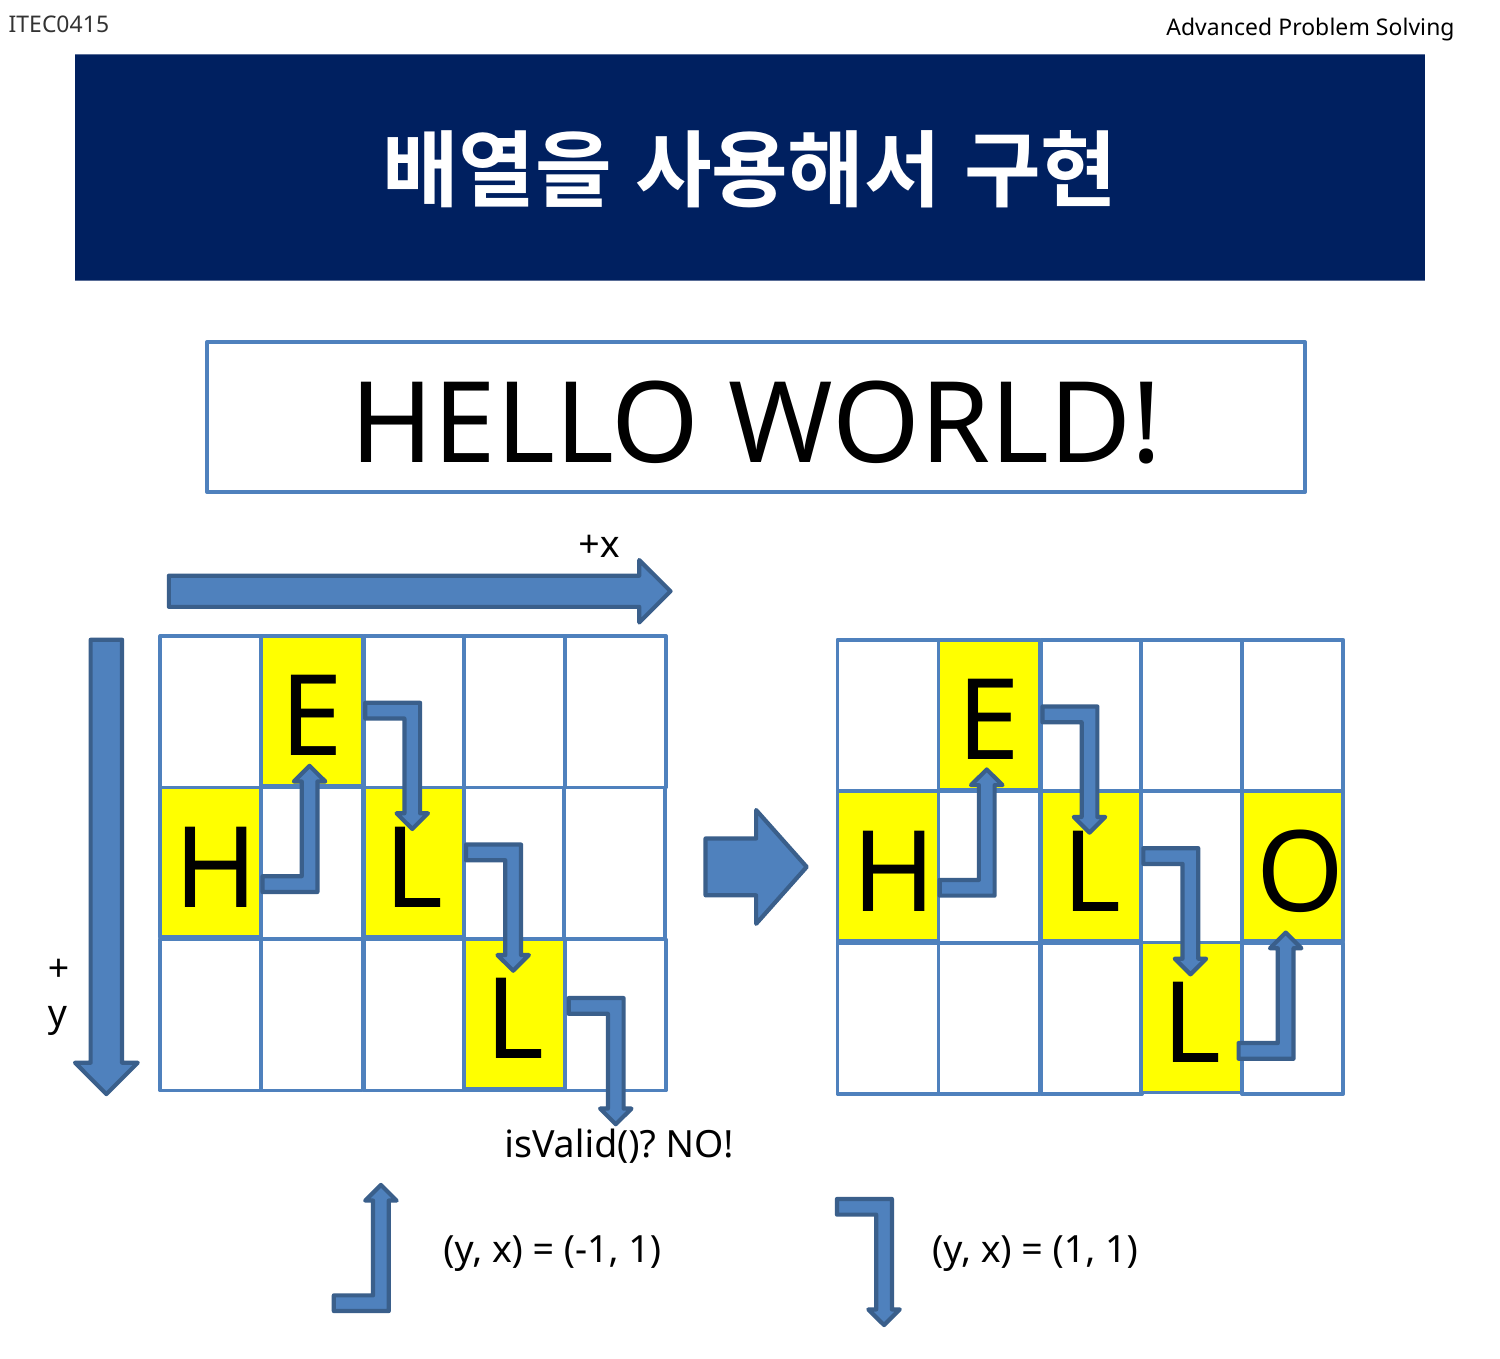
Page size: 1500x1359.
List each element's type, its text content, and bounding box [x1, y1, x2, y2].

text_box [0, 1, 1500, 49]
text_box [938, 791, 1040, 942]
text_box [1041, 942, 1143, 1095]
text_box (y, x) = (-1, 1) [428, 1217, 716, 1278]
text_box L [1141, 942, 1242, 1093]
text_box [166, 573, 673, 625]
text_box L [363, 787, 463, 938]
text_box [463, 636, 564, 787]
text_box [564, 787, 666, 939]
text_box [837, 639, 939, 791]
text_box +x [563, 513, 816, 573]
text_box [260, 763, 328, 895]
text_box [1236, 930, 1304, 1061]
text_box E [938, 639, 1040, 790]
text_box [1242, 942, 1344, 1095]
text_box L [1041, 791, 1141, 941]
text_box [937, 767, 1005, 898]
text_box [564, 636, 666, 787]
text_box isValid()? NO! [489, 1113, 774, 1173]
text_box [1141, 846, 1209, 977]
text_box [1141, 639, 1242, 791]
text_box [463, 787, 564, 938]
text_box [1242, 639, 1344, 791]
text_box [331, 1182, 399, 1314]
text_box [363, 939, 465, 1091]
text_box [160, 939, 261, 1091]
text_box (y, x) = (1, 1) [917, 1217, 1205, 1278]
text_box +y [33, 936, 79, 1042]
text_box H [160, 787, 261, 938]
text_box [703, 808, 809, 926]
text_box E [261, 636, 363, 786]
text_box HELLO WORLD! [206, 342, 1306, 492]
text_box [837, 942, 938, 1095]
text_box [363, 700, 430, 832]
text_box [566, 995, 634, 1113]
text_box O [1242, 791, 1344, 941]
text_box H [837, 791, 938, 941]
text_box [1040, 704, 1108, 835]
text_box [73, 637, 140, 1097]
text_box [834, 1196, 902, 1328]
text_box [363, 636, 463, 787]
text_box [160, 636, 262, 787]
title 배열을 사용해서 구현 [75, 60, 1425, 281]
text_box [938, 942, 1040, 1095]
text_box [1041, 639, 1141, 791]
text_box [261, 787, 363, 939]
text_box [261, 939, 363, 1091]
text_box [564, 939, 666, 1091]
text_box L [463, 938, 564, 1089]
text_box [464, 842, 531, 973]
text_box [1141, 791, 1243, 942]
